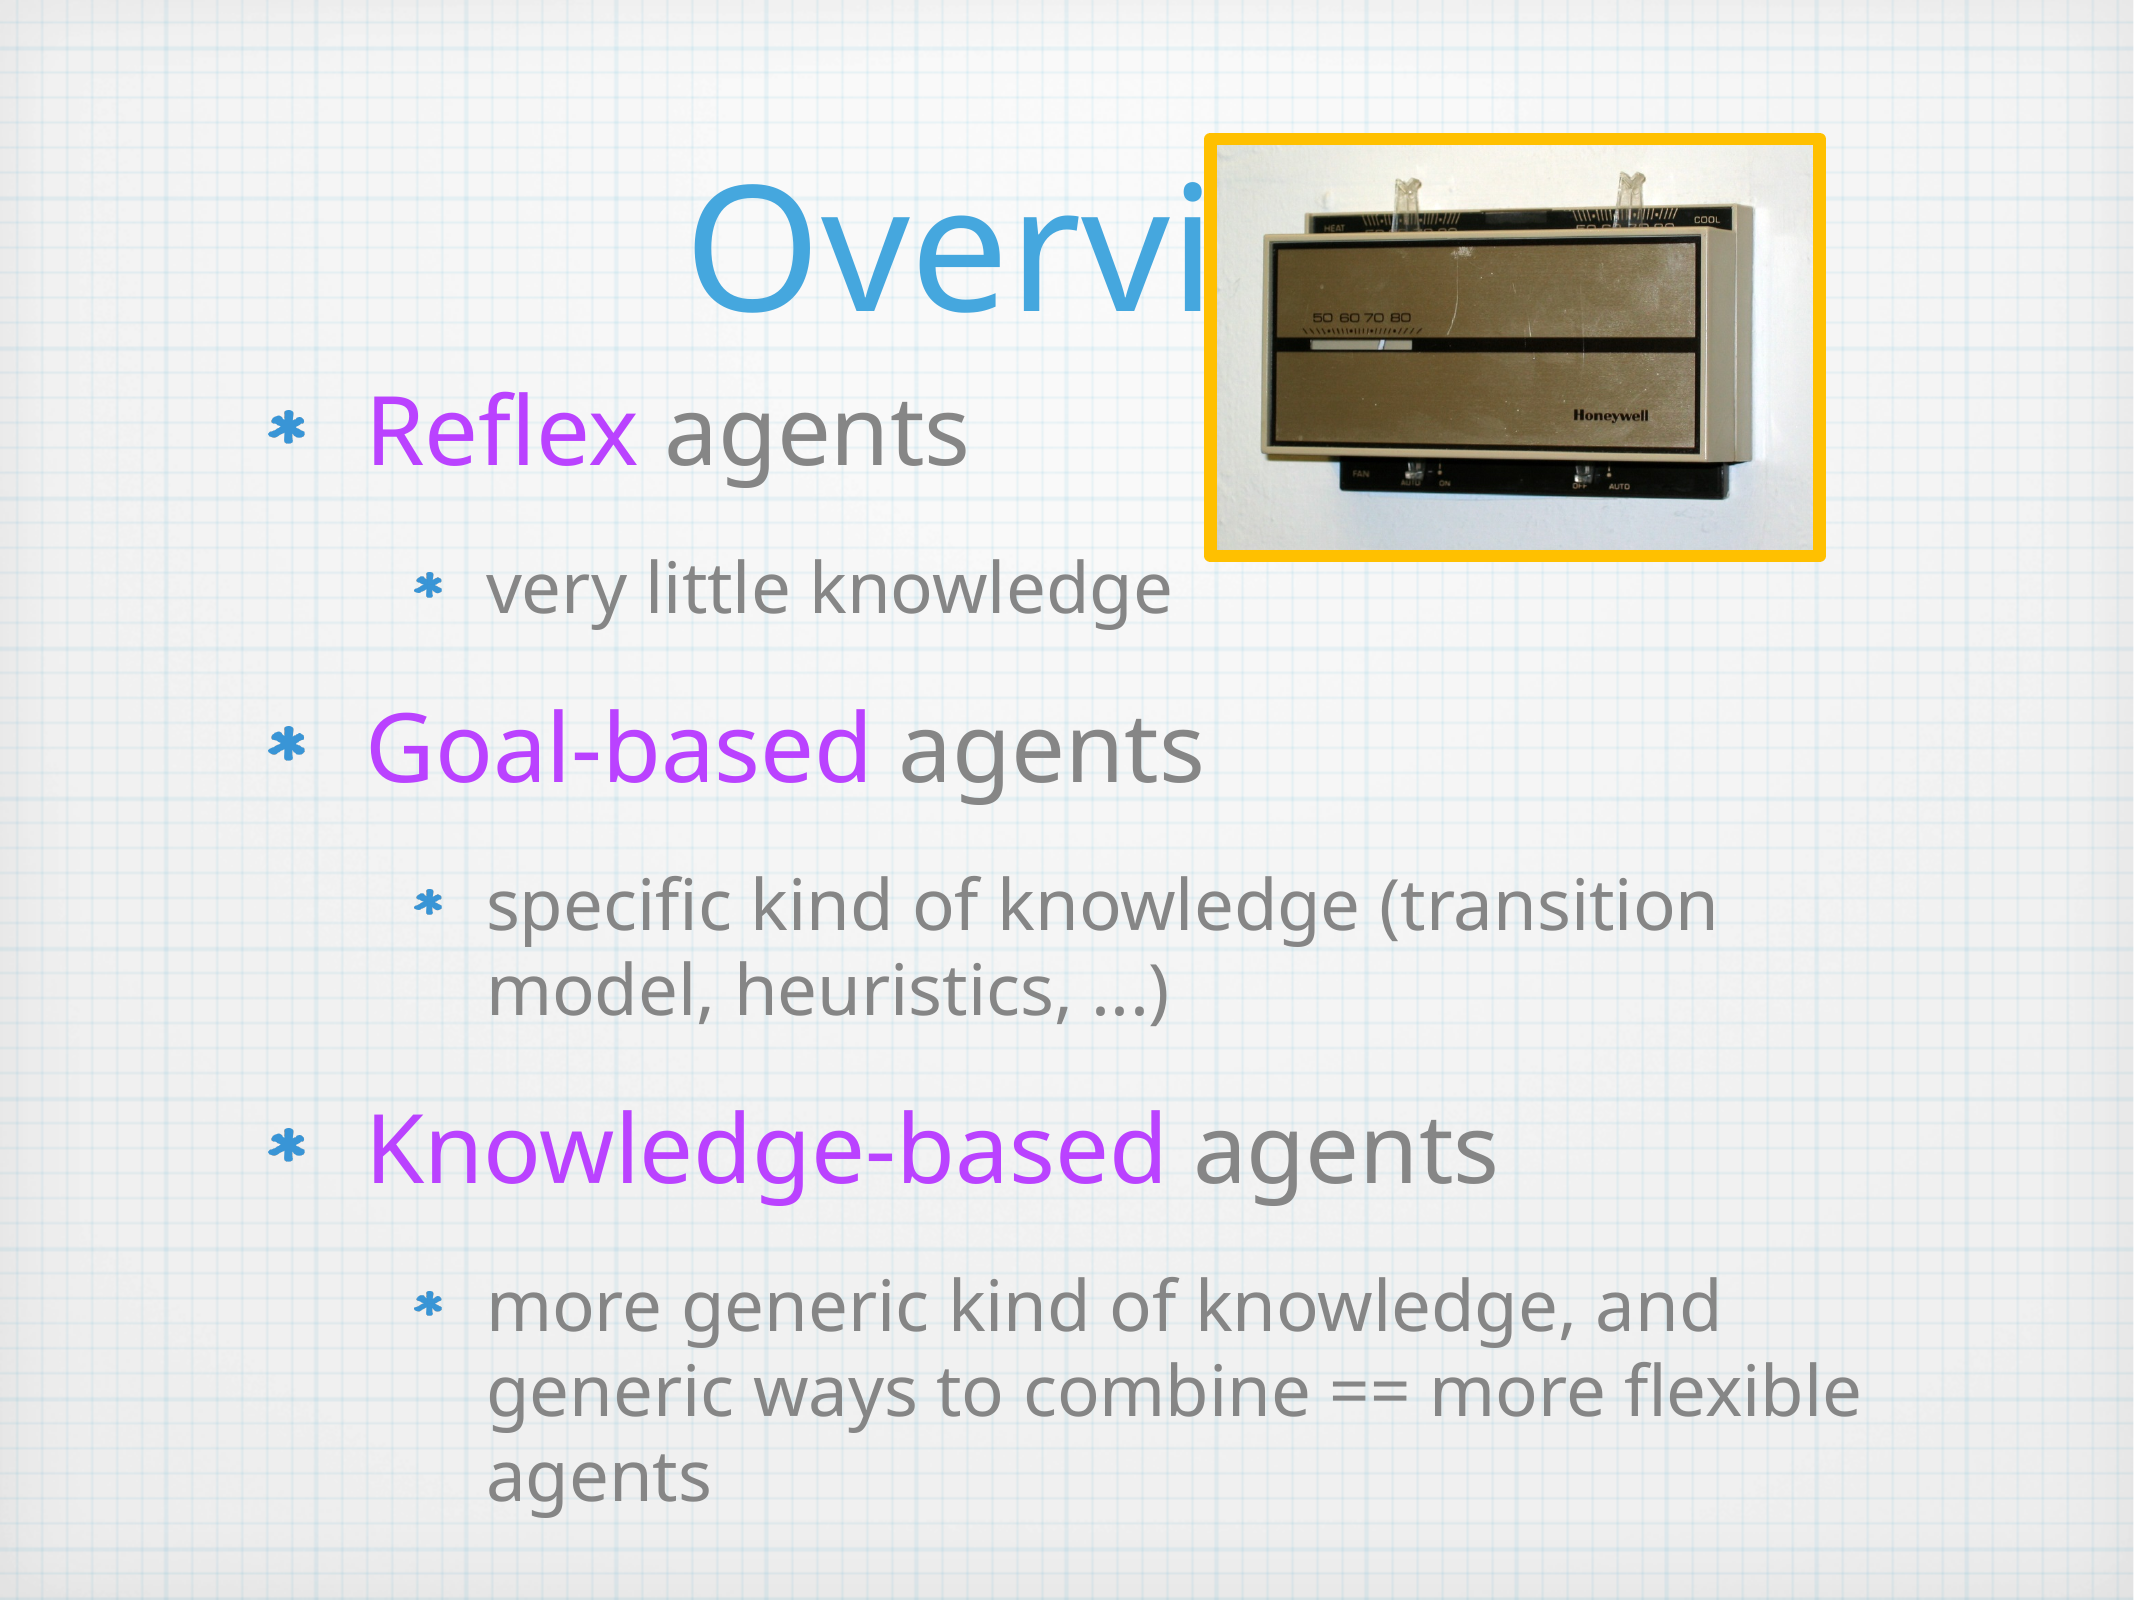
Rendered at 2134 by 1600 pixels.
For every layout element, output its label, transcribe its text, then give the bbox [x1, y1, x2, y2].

list Reflex agents very little knowledge Goal-based agents specific kind of knowledge (transition model, heuristics, ...) Knowledge-based agents more generic kind of knowledge, and generic ways to combine == more flexible agents [207, 391, 1926, 1495]
picture [0, 0, 2134, 1600]
title Overview [207, 41, 1926, 391]
